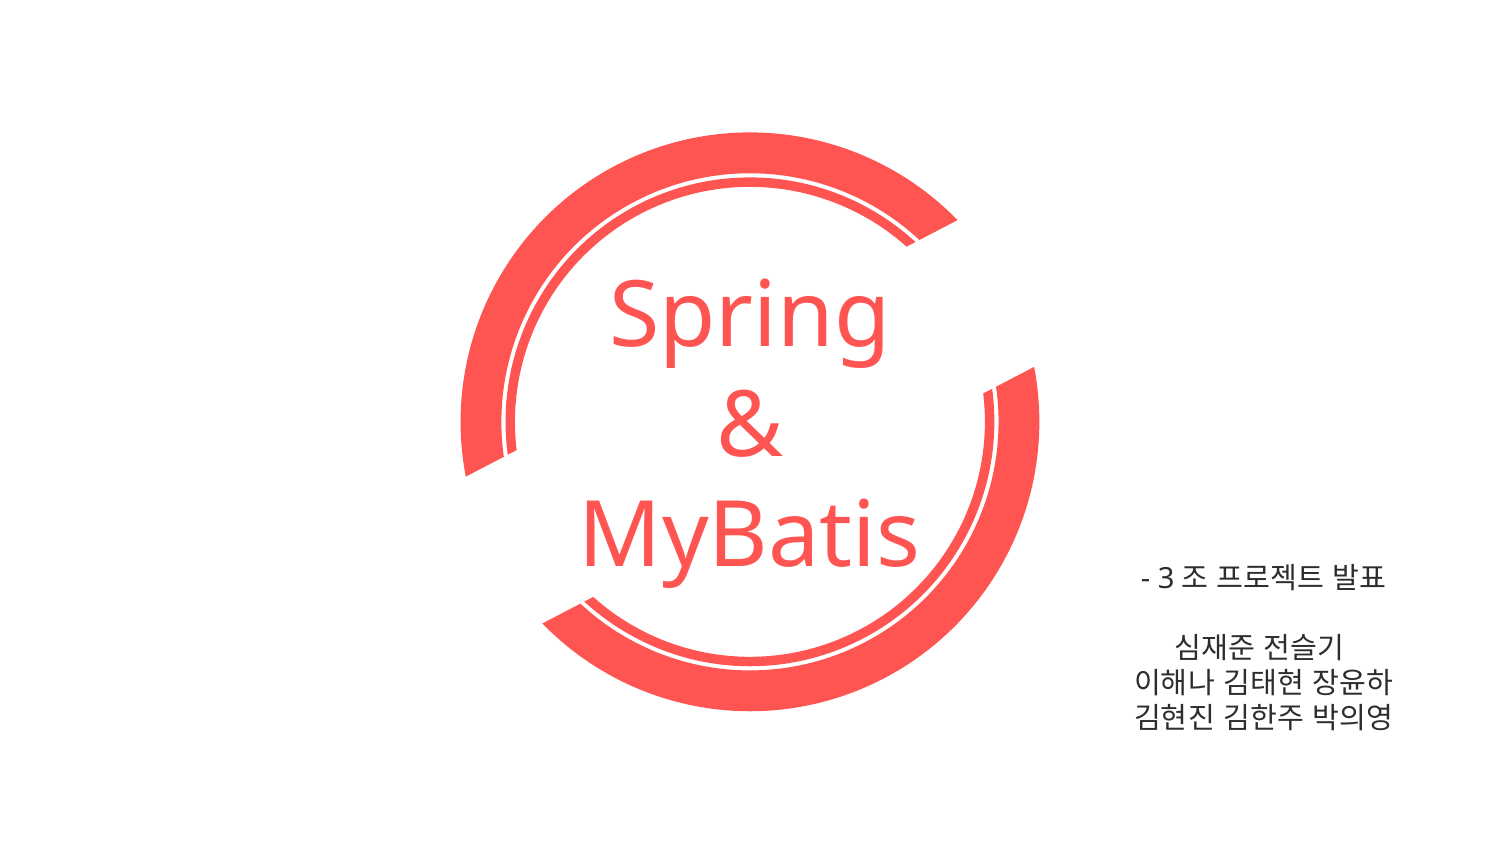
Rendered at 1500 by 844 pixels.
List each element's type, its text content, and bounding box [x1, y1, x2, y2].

text_box Spring & MyBatis [407, 247, 1093, 593]
text_box - 3조 프로젝트 발표 심재준 전슬기 이해나 김태현 장윤하 김현진 김한주 박의영 [1080, 551, 1447, 742]
